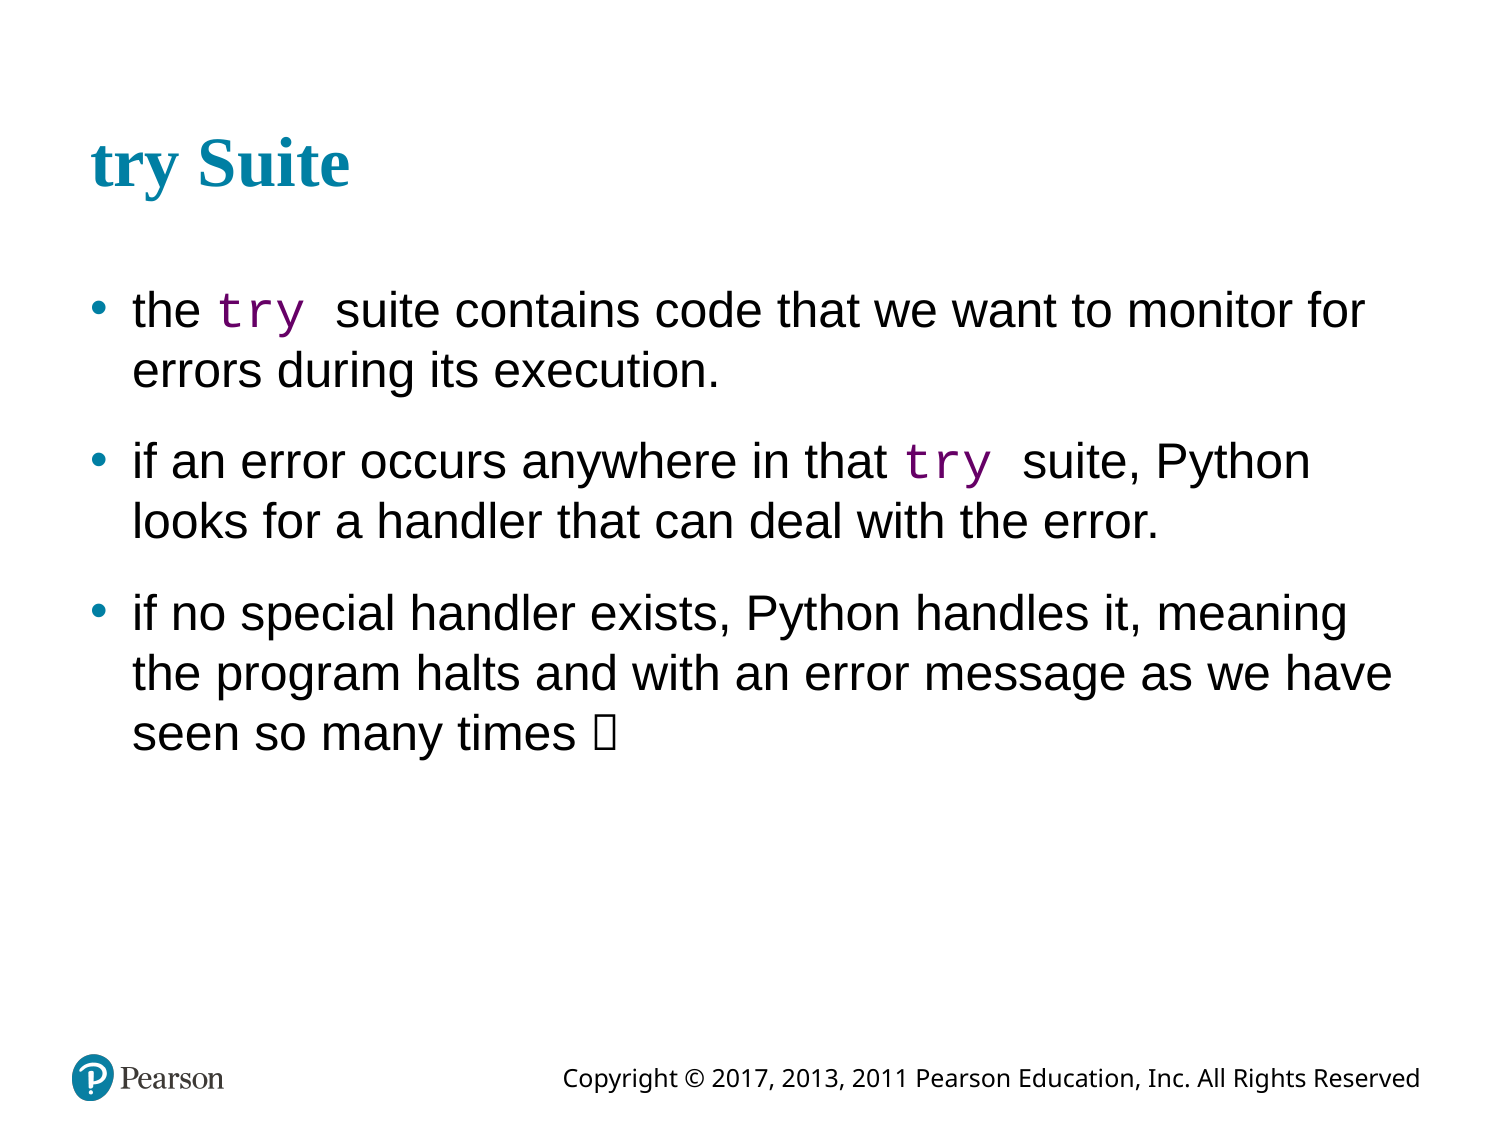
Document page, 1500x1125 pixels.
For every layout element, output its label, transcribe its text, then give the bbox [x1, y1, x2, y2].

picture [80, 1063, 106, 1088]
picture [72, 1054, 88, 1070]
title try Suite [75, 35, 1425, 216]
list the try suite contains code that we want to monitor for errors during its execution. if an error occurs anywhere in that try suite, Python looks for a handler that can deal with the error. if no special handler exists, Python handles it, meaning the program halts and with an error message as we have seen so many times  [75, 262, 1425, 1005]
picture [72, 1087, 83, 1101]
picture [98, 1054, 224, 1101]
